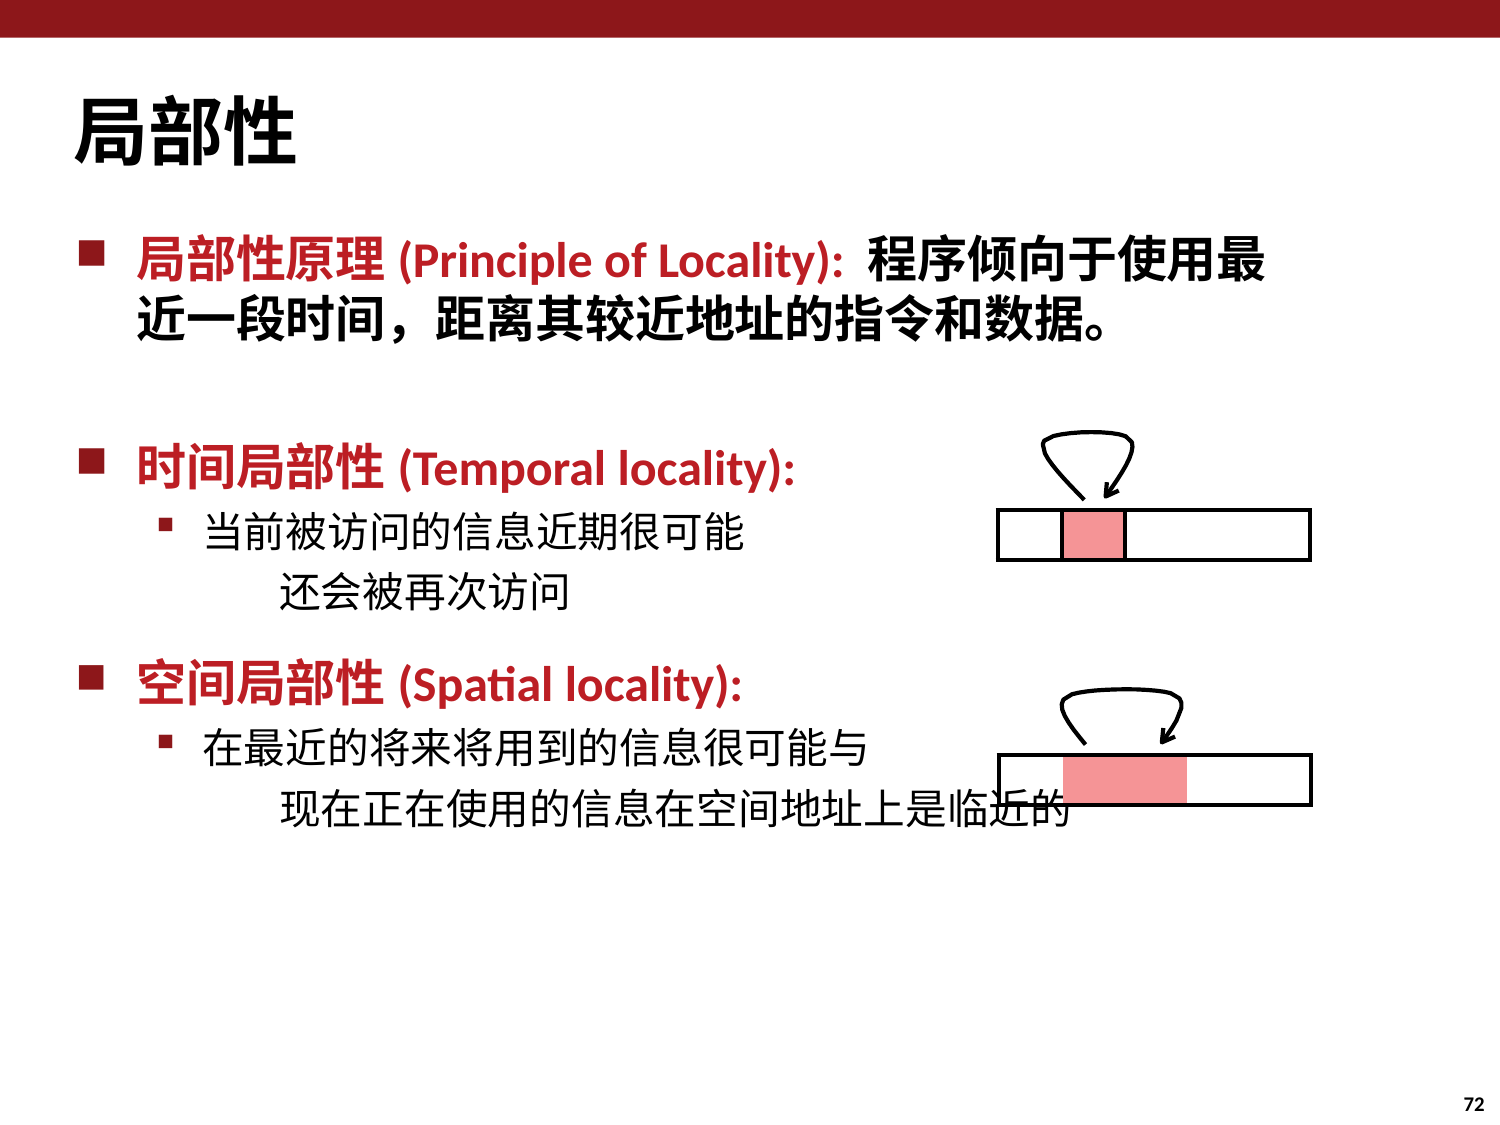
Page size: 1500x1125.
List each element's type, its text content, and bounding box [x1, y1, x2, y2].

text_box [1161, 728, 1176, 743]
text_box [1042, 432, 1133, 500]
text_box [1061, 689, 1182, 745]
table_header [1063, 757, 1125, 803]
text_box 局部性原理(Principle of Locality): 程序倾向于使用最近一段时间，距离其较近地址的指令和数据。 时间局部性(Temporal locality): 当前被访问的信息近期很可能 还会被再次访问 空间局部性(Spatial locality): 在最近的将来将用到的信息很可能与 现在正在使用的信息在空间地址上是临近的 [77, 227, 1283, 833]
table_header [1001, 757, 1063, 803]
table_header [1125, 757, 1187, 803]
table_header [1000, 512, 1060, 558]
table_header [1187, 757, 1309, 803]
text_box [1105, 482, 1119, 497]
table_header [1127, 512, 1308, 558]
table_header [1064, 512, 1123, 558]
title 局部性 [71, 84, 315, 273]
slide_number 72 [1459, 1093, 1489, 1125]
